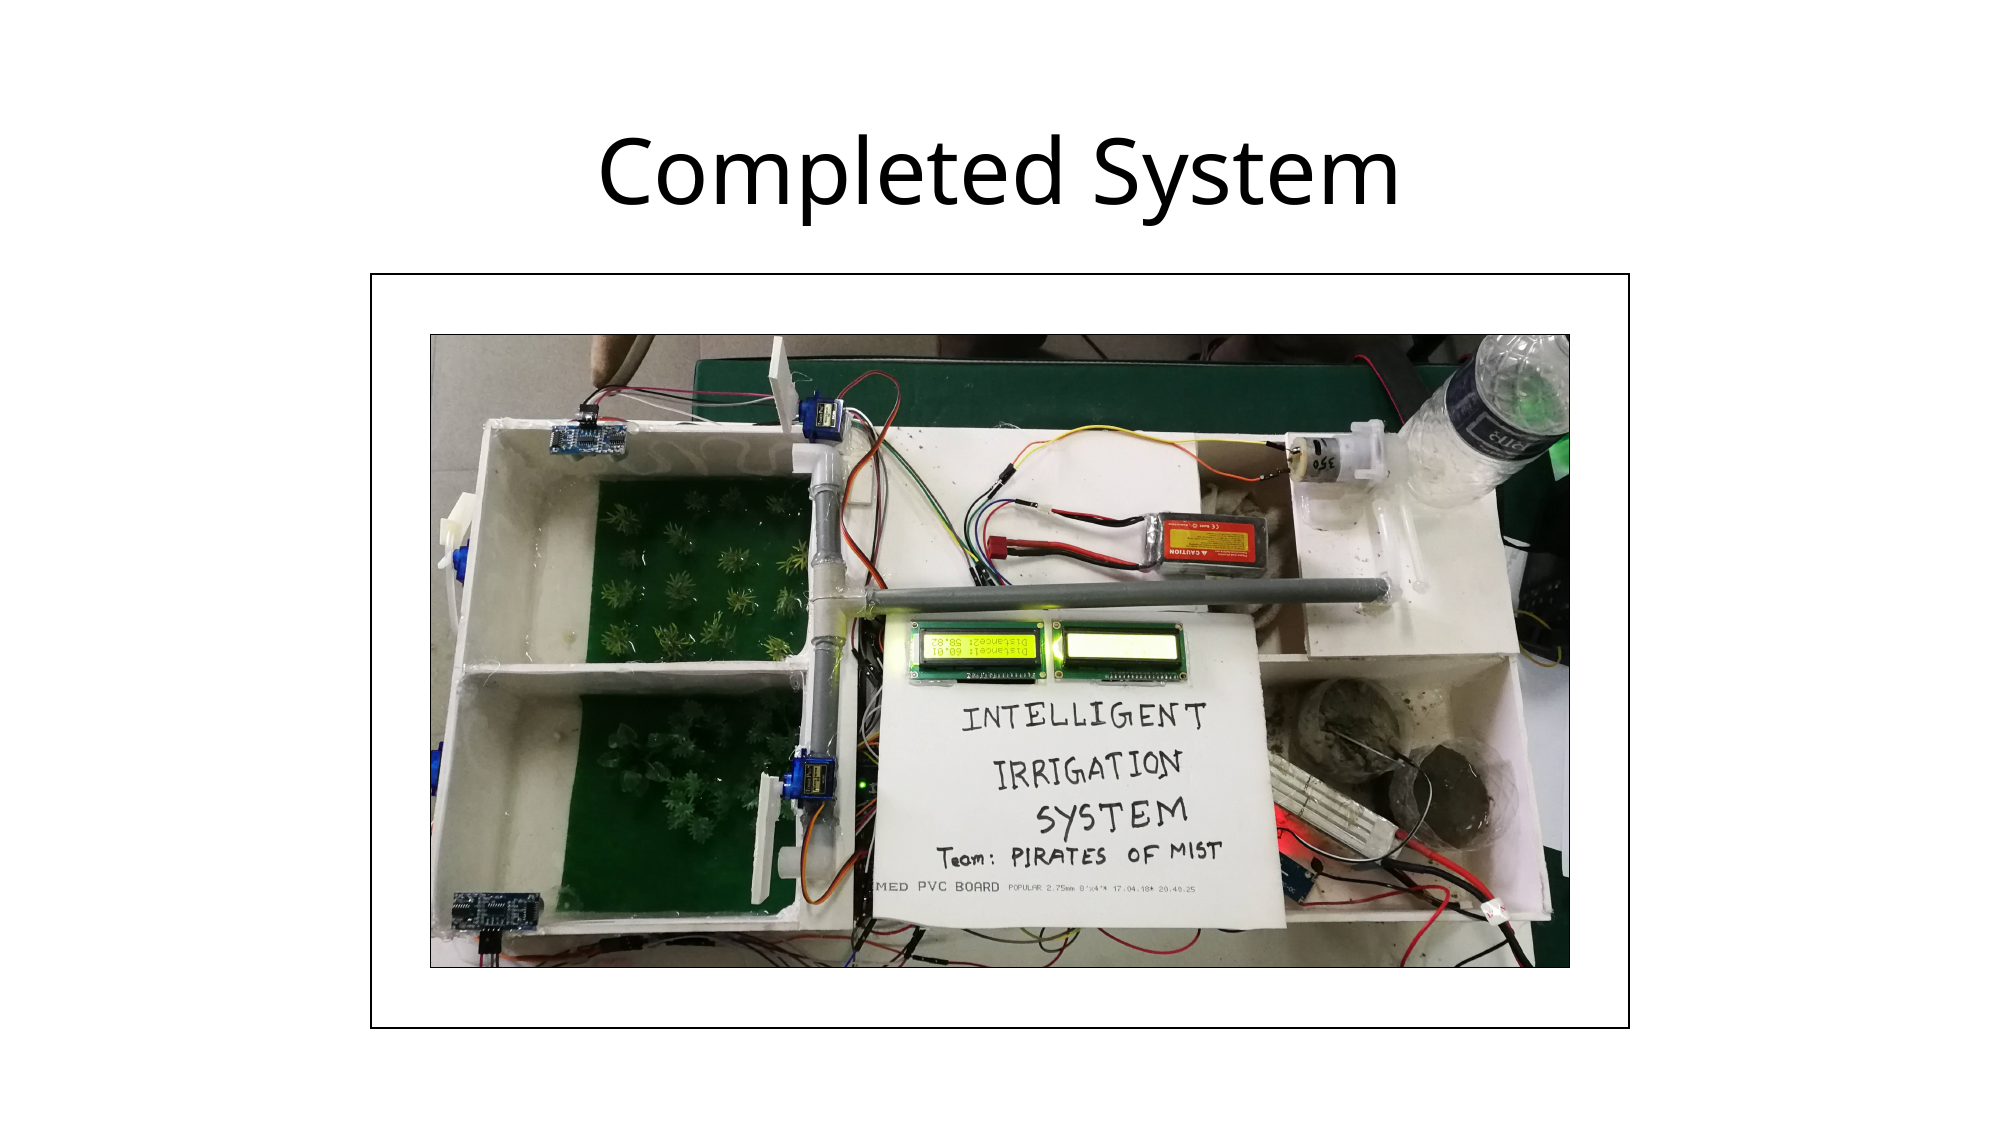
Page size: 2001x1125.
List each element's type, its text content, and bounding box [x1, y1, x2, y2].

text_box [370, 273, 1630, 1029]
title Completed System [137, 117, 1863, 233]
picture [430, 334, 1570, 968]
